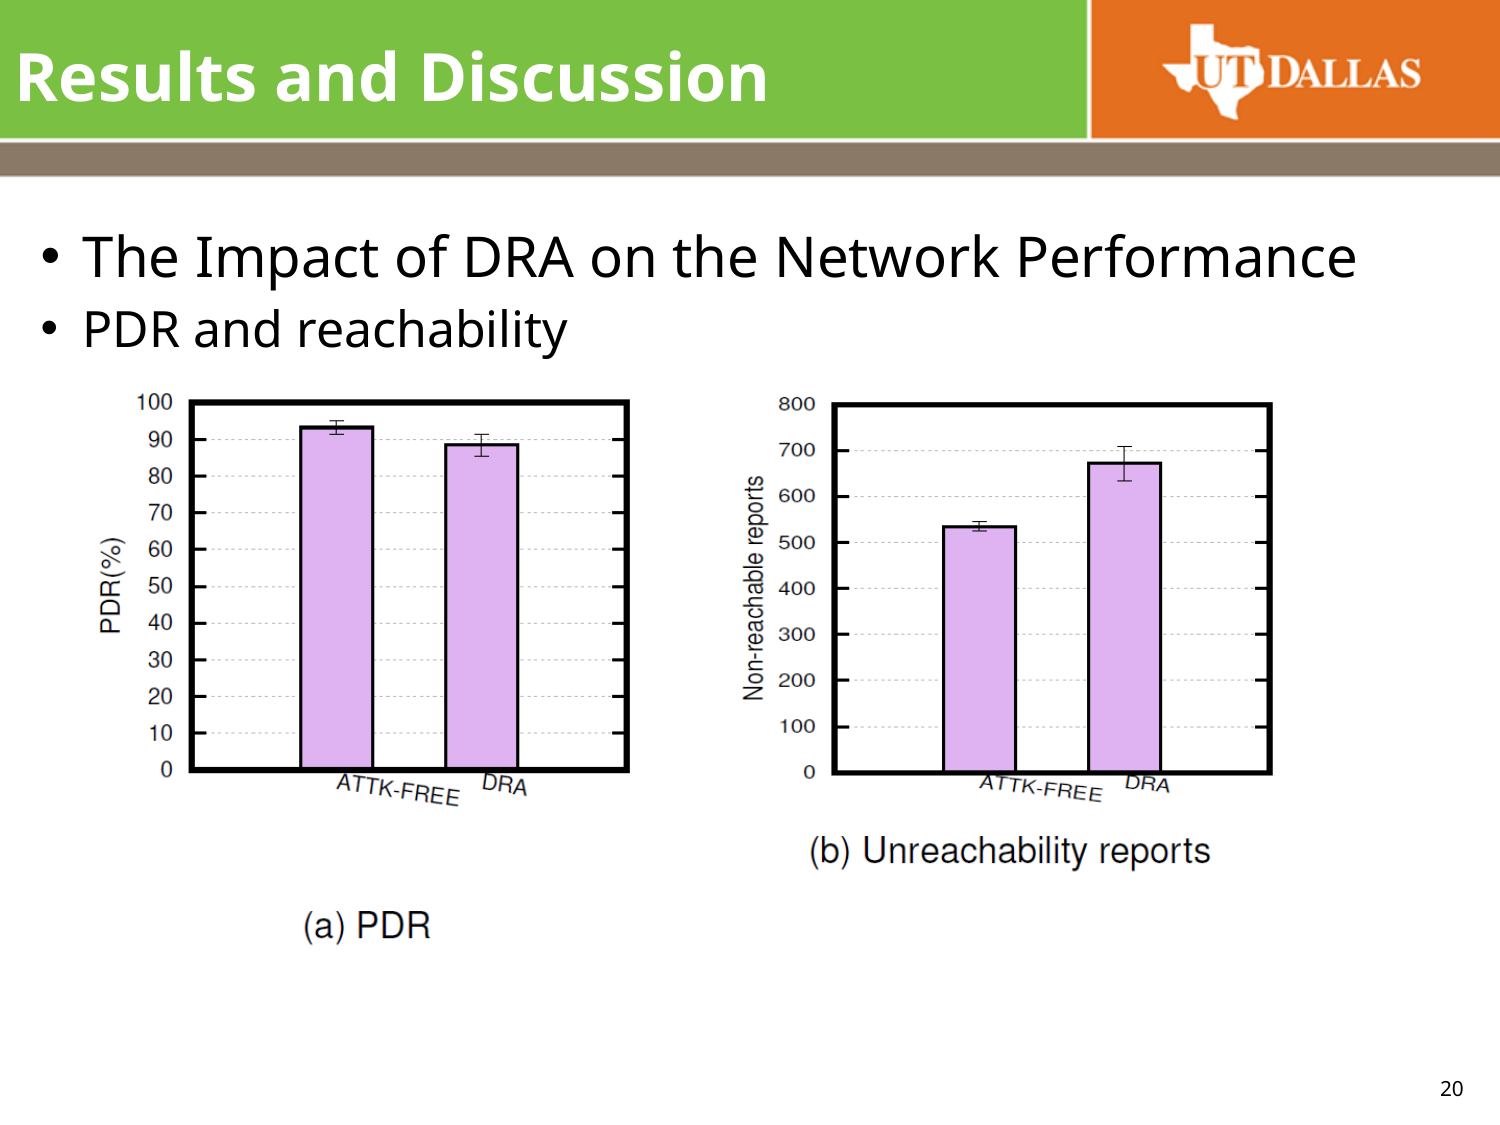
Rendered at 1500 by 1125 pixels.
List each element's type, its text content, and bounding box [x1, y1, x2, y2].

title Results and Discussion [0, 12, 1088, 138]
list The Impact of DRA on the Network Performance PDR and reachability [7, 213, 1493, 957]
slide_number 20 [1412, 1051, 1479, 1112]
picture [0, 0, 1500, 1125]
